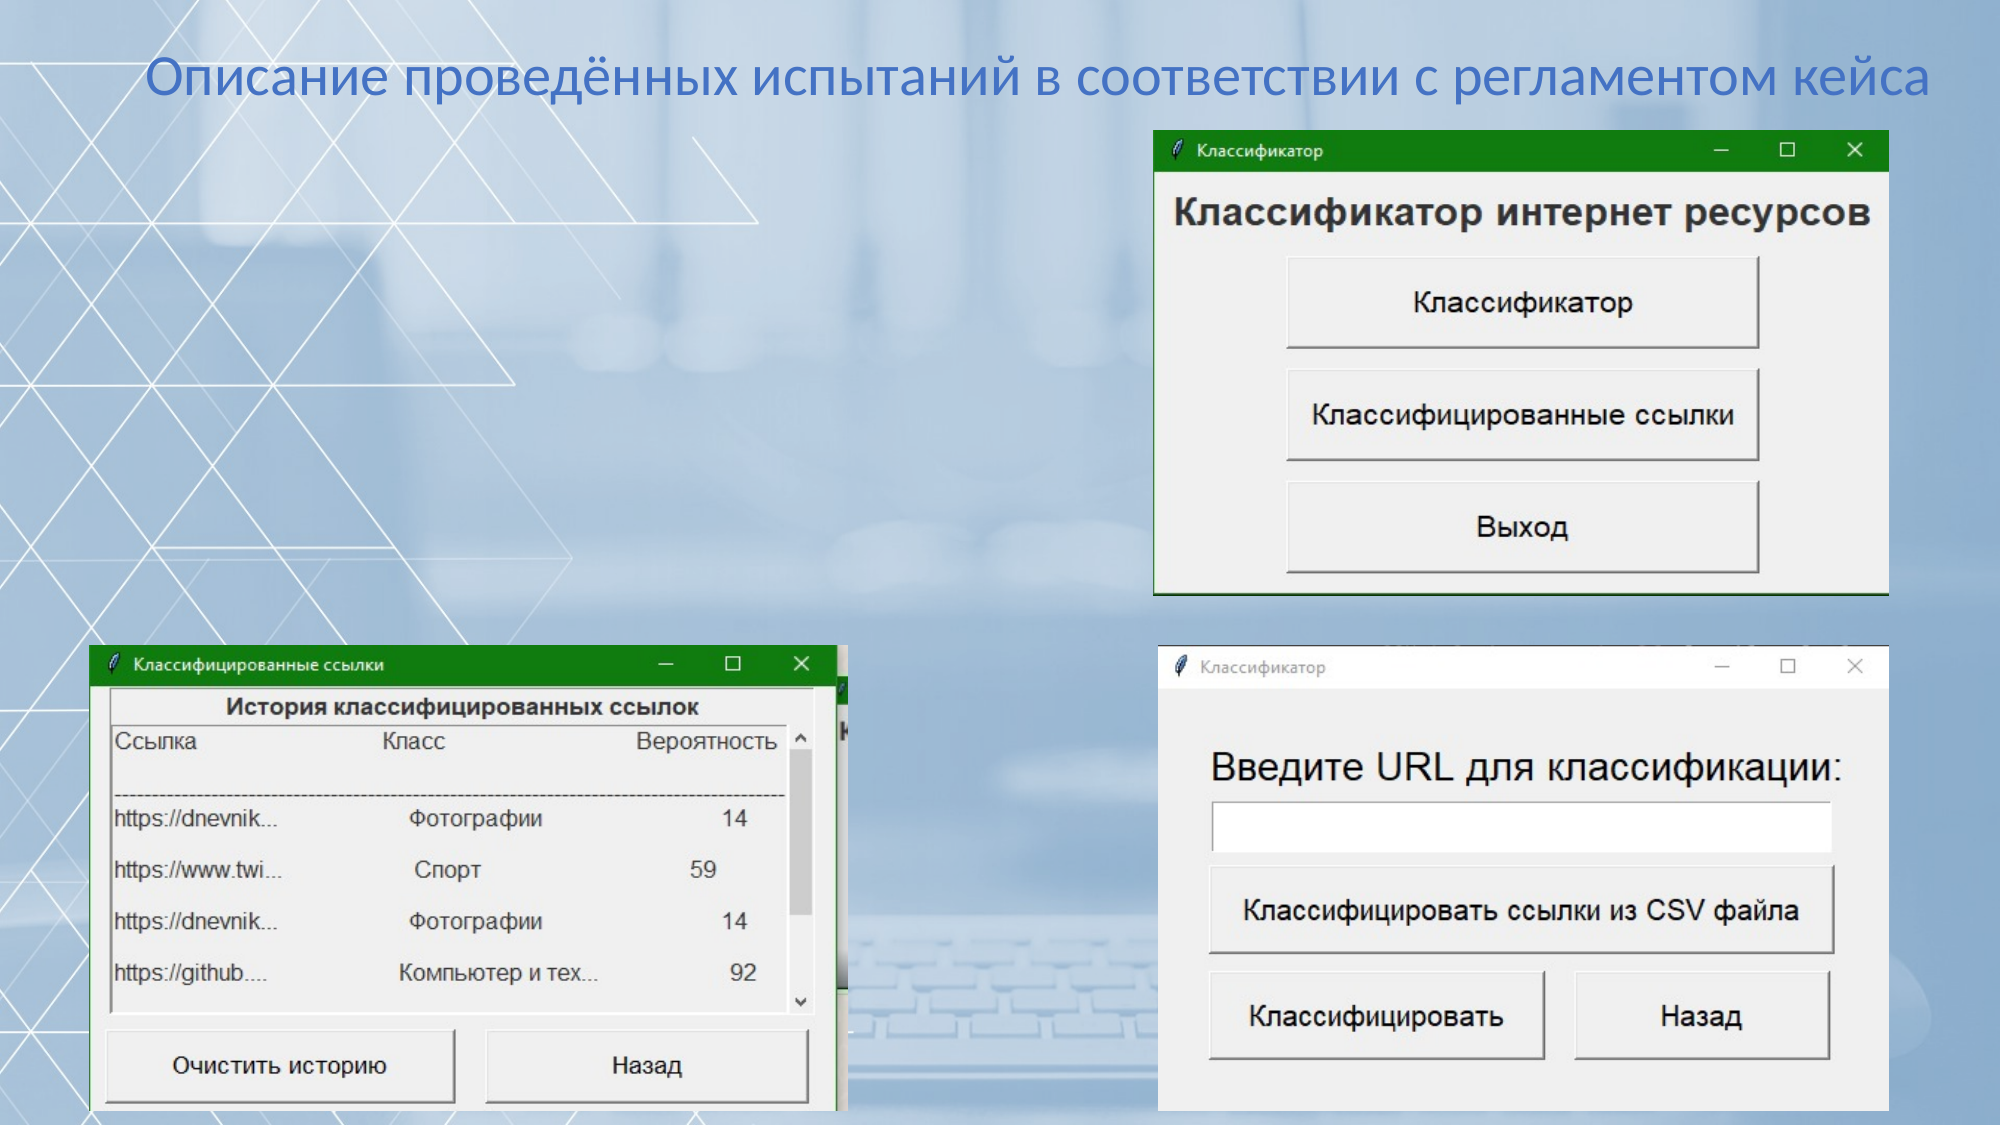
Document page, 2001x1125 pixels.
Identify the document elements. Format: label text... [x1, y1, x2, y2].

picture [1153, 130, 1889, 596]
picture [1158, 645, 1889, 1111]
text_box Описание проведённых испытаний в соответствии с регламентом кейса [130, 29, 2000, 115]
picture [89, 645, 848, 1111]
